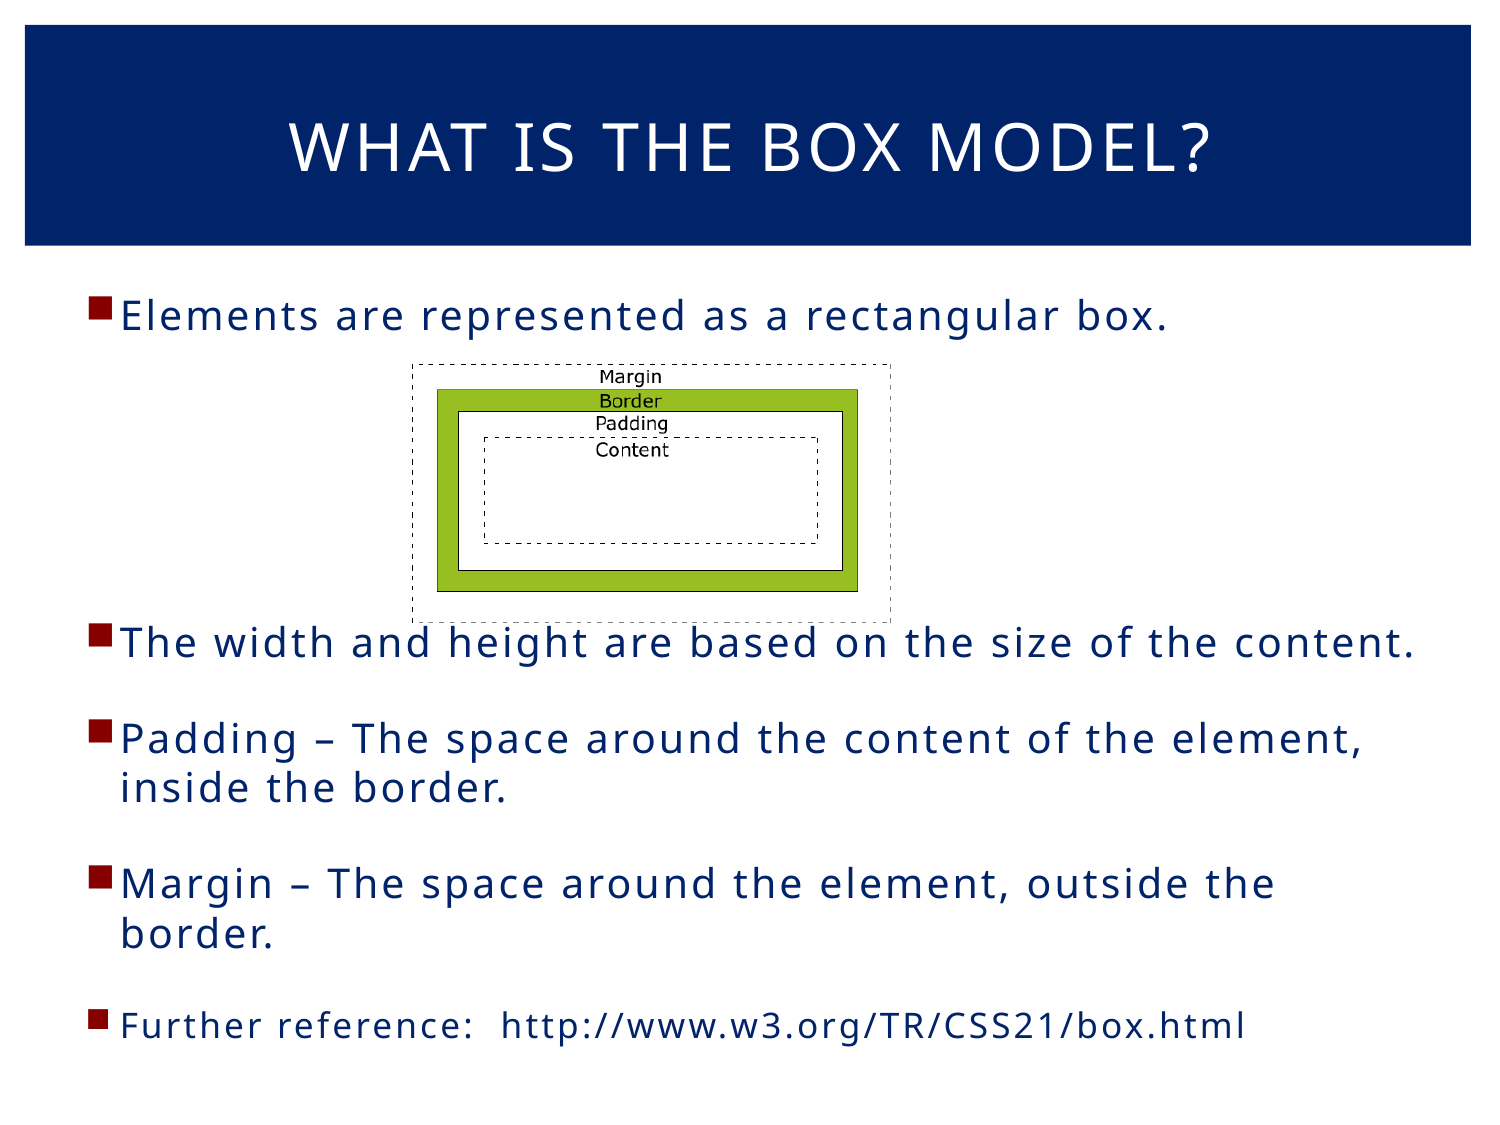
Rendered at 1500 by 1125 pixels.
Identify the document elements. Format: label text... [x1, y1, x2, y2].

list Elements are represented as a rectangular box. The width and height are based on the size of the content. Padding – The space around the content of the element, inside the border. Margin – The space around the element, outside the border. Further reference: http://www.w3.org/TR/CSS21/box.html [62, 281, 1463, 1063]
title What is the box model? [62, 58, 1438, 232]
picture [412, 364, 892, 624]
